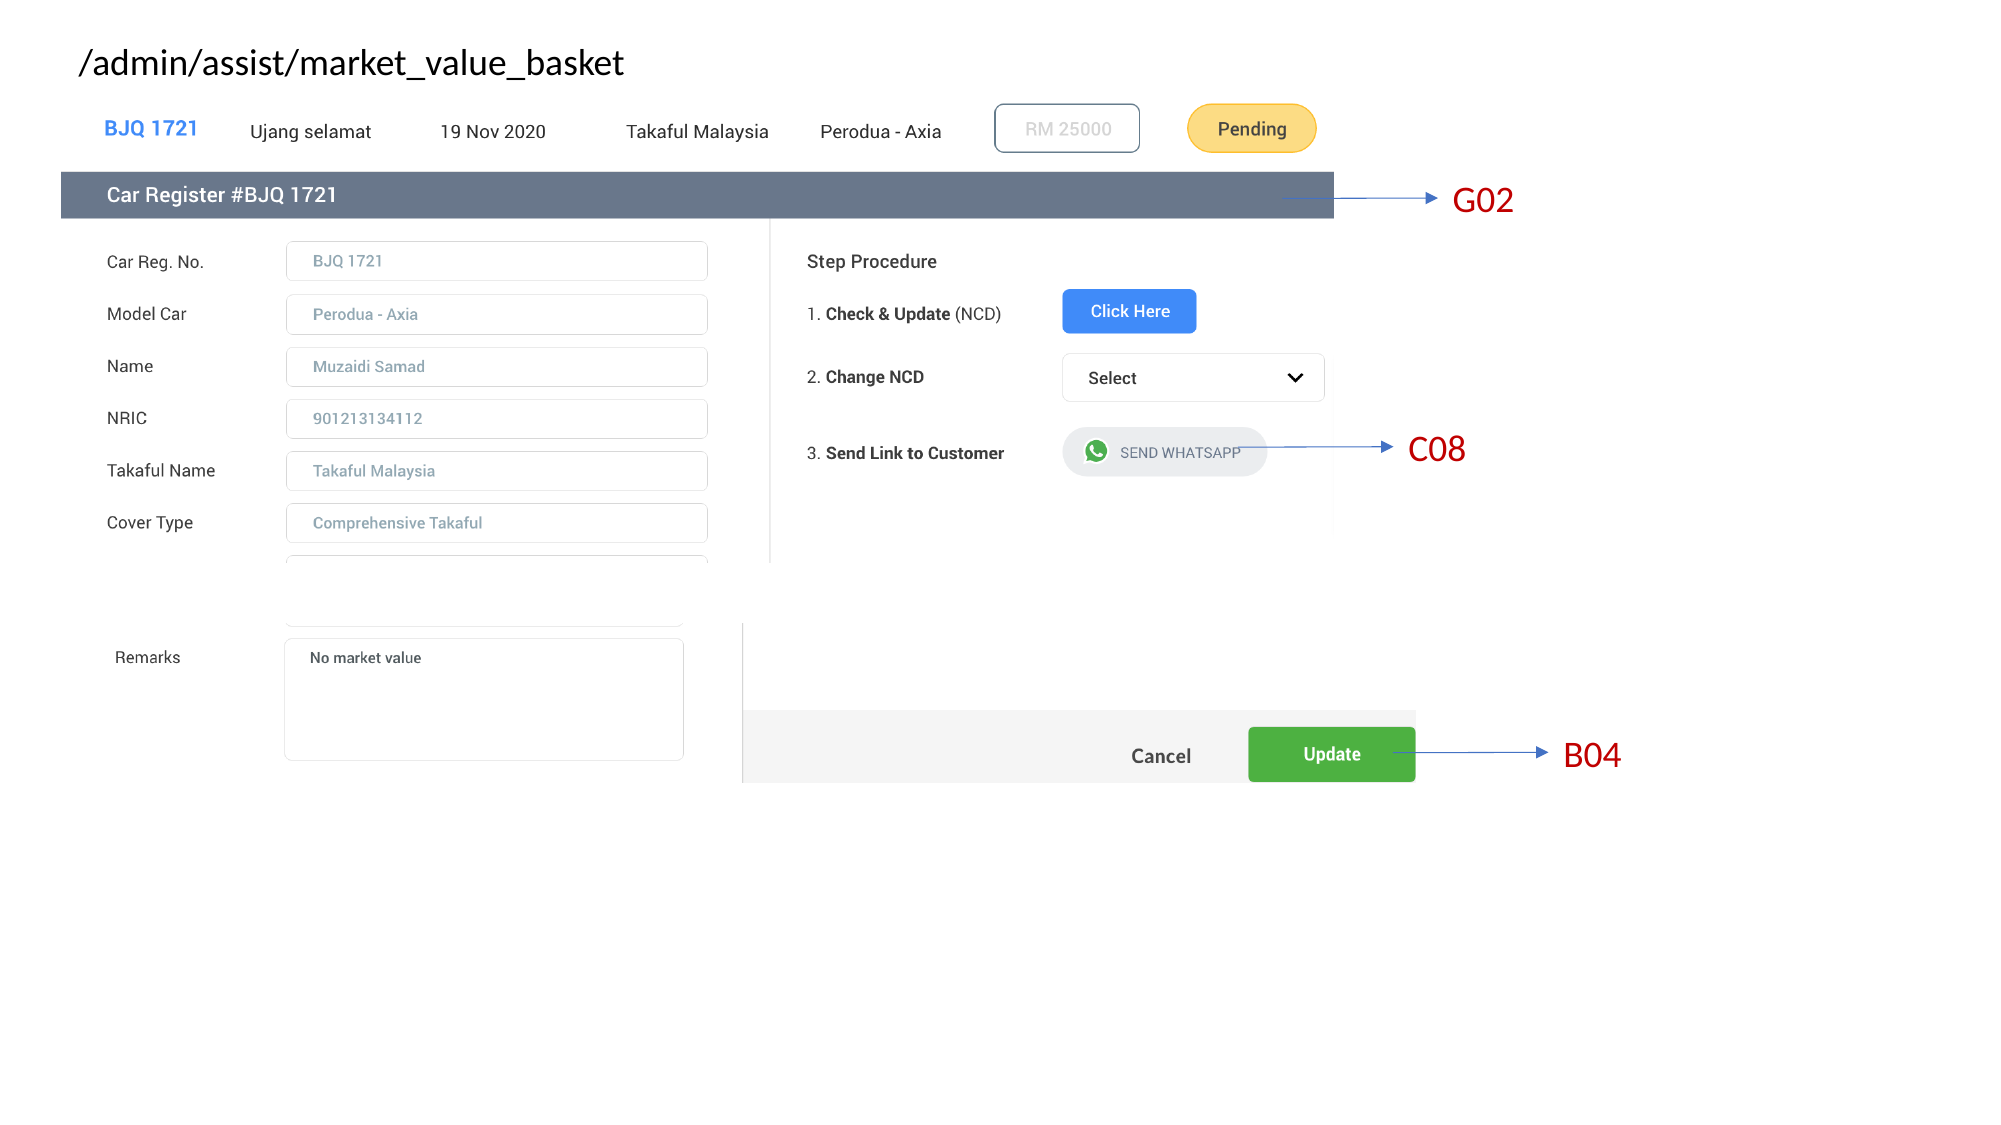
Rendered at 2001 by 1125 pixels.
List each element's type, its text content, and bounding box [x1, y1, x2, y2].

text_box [1282, 168, 1531, 229]
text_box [1392, 722, 1638, 783]
text_box /admin/assist/market_value_basket [63, 31, 641, 91]
picture [93, 623, 1416, 784]
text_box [1237, 416, 1482, 478]
picture [60, 91, 1334, 563]
